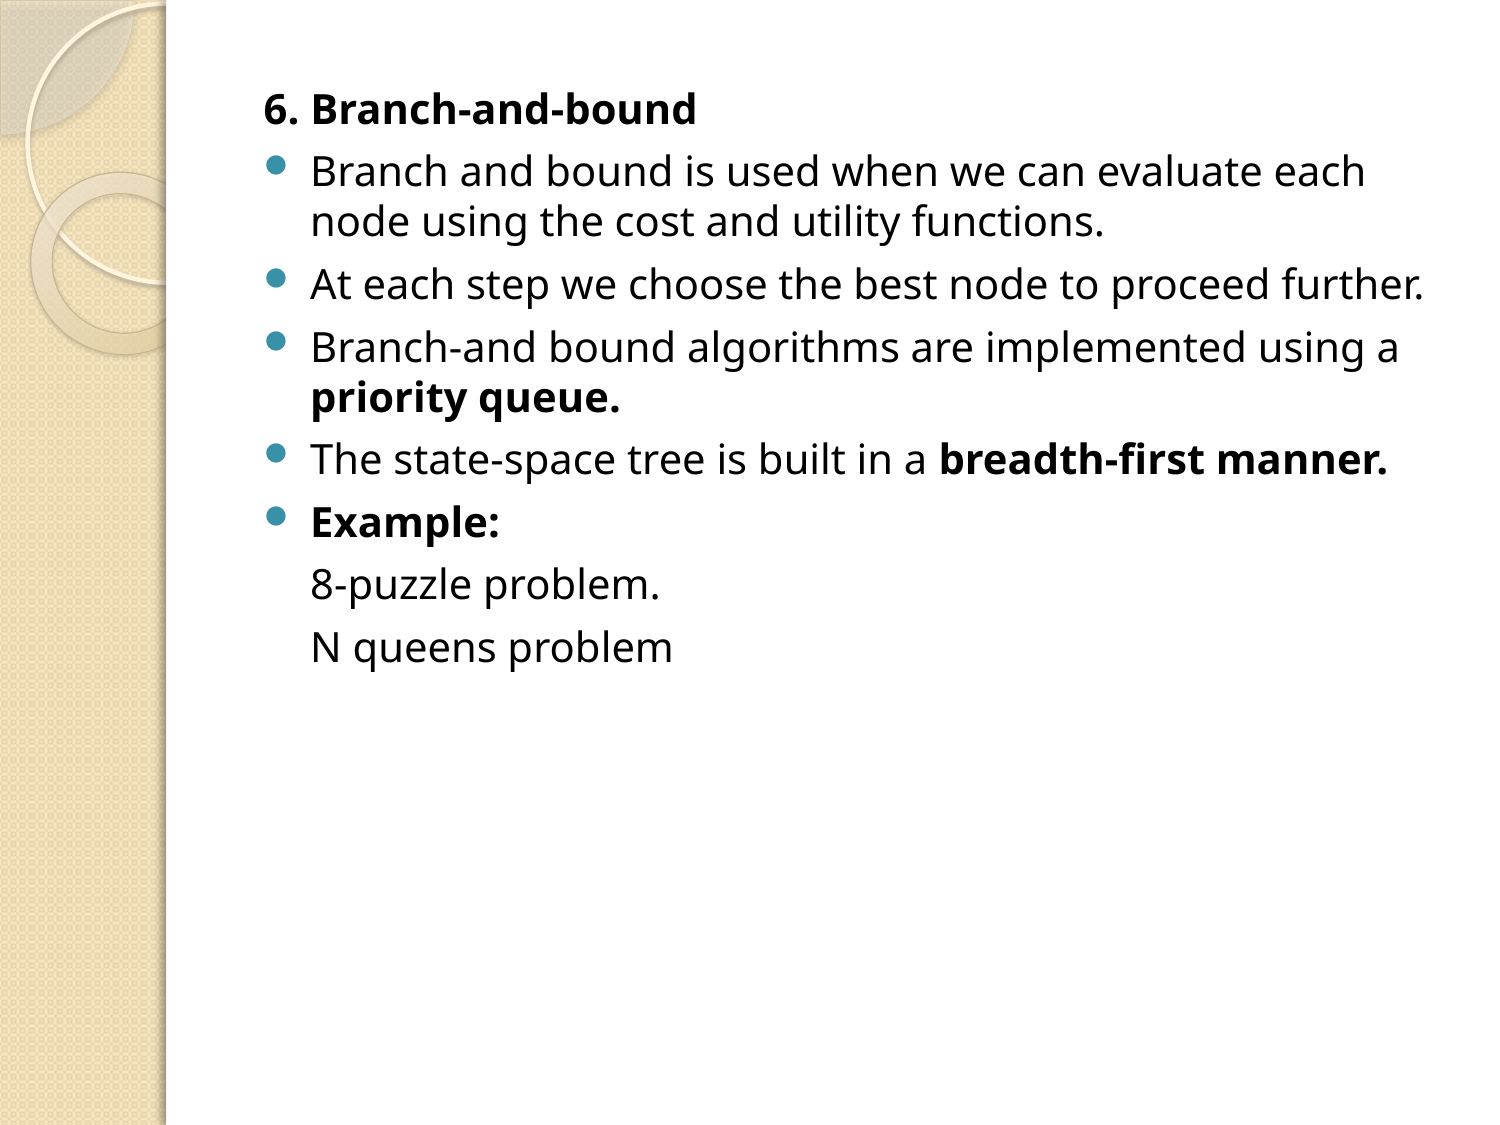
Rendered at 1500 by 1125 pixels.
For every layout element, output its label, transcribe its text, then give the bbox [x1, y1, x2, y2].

list 6. Branch-and-bound Branch and bound is used when we can evaluate each node using the cost and utility functions. At each step we choose the best node to proceed further. Branch-and bound algorithms are implemented using a priority queue. The state-space tree is built in a breadth-first manner. Example: 8-puzzle problem. N queens problem [235, 75, 1466, 1025]
